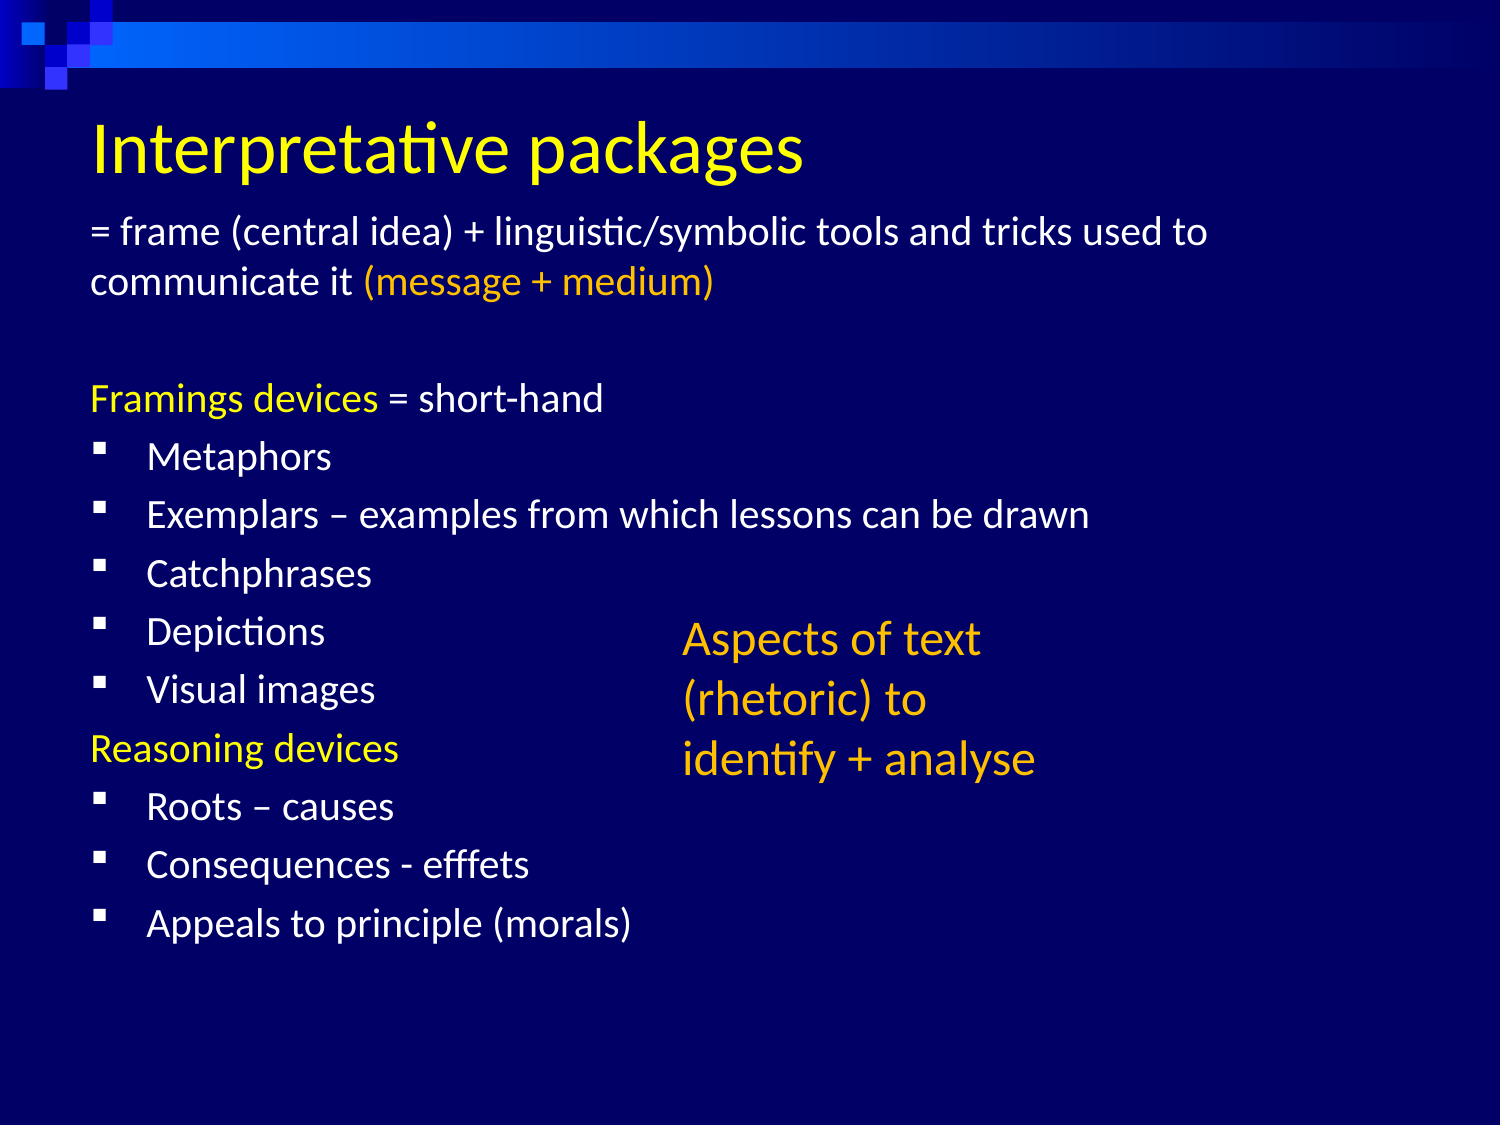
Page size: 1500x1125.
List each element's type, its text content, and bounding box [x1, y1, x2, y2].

title Interpretative packages [76, 77, 1428, 209]
list = frame (central idea) + linguistic/symbolic tools and tricks used to communicate it (message + medium) Framings devices = short-hand Metaphors Exemplars – examples from which lessons can be drawn Catchphrases Depictions Visual images Reasoning devices Roots – causes Consequences - efffets Appeals to principle (morals) [74, 196, 1426, 1000]
text_box Aspects of text (rhetoric) to identify + analyse [667, 597, 1093, 793]
